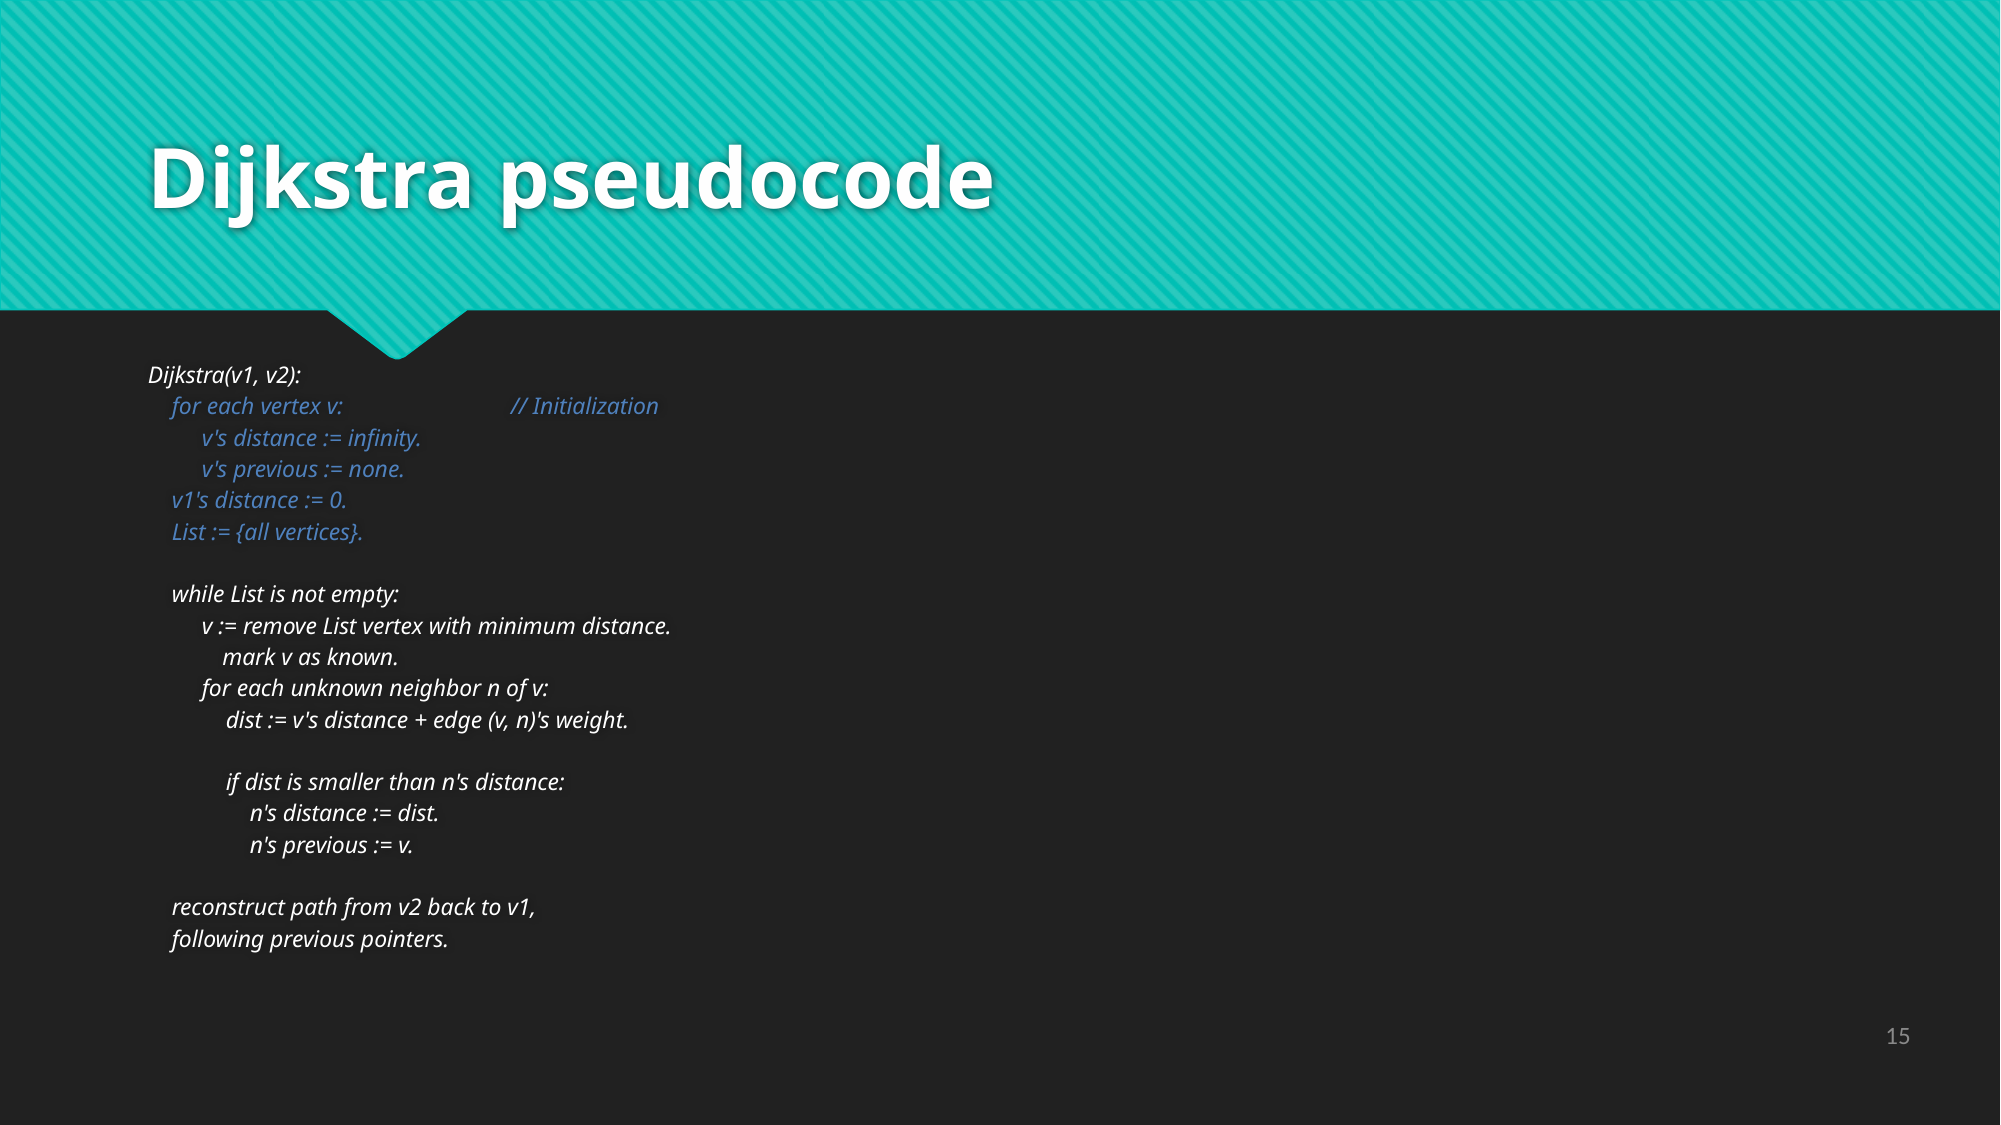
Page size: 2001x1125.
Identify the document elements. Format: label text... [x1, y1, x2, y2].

slide_number 15 [1751, 970, 1926, 1051]
title Dijkstra pseudocode [132, 73, 1868, 233]
list Dijkstra(v1, v2): for each vertex v: // Initialization v's distance := infinity. v's previous := none. v1's distance := 0. List := {all vertices}. while List is not empty: v := remove List vertex with minimum distance. mark v as known. for each unknown neighbor n of v: dist := v's distance + edge (v, n)'s weight. if dist is smaller than n's distance: n's distance := dist. n's previous := v. reconstruct path from v2 back to v1, following previous pointers. [132, 358, 1866, 962]
